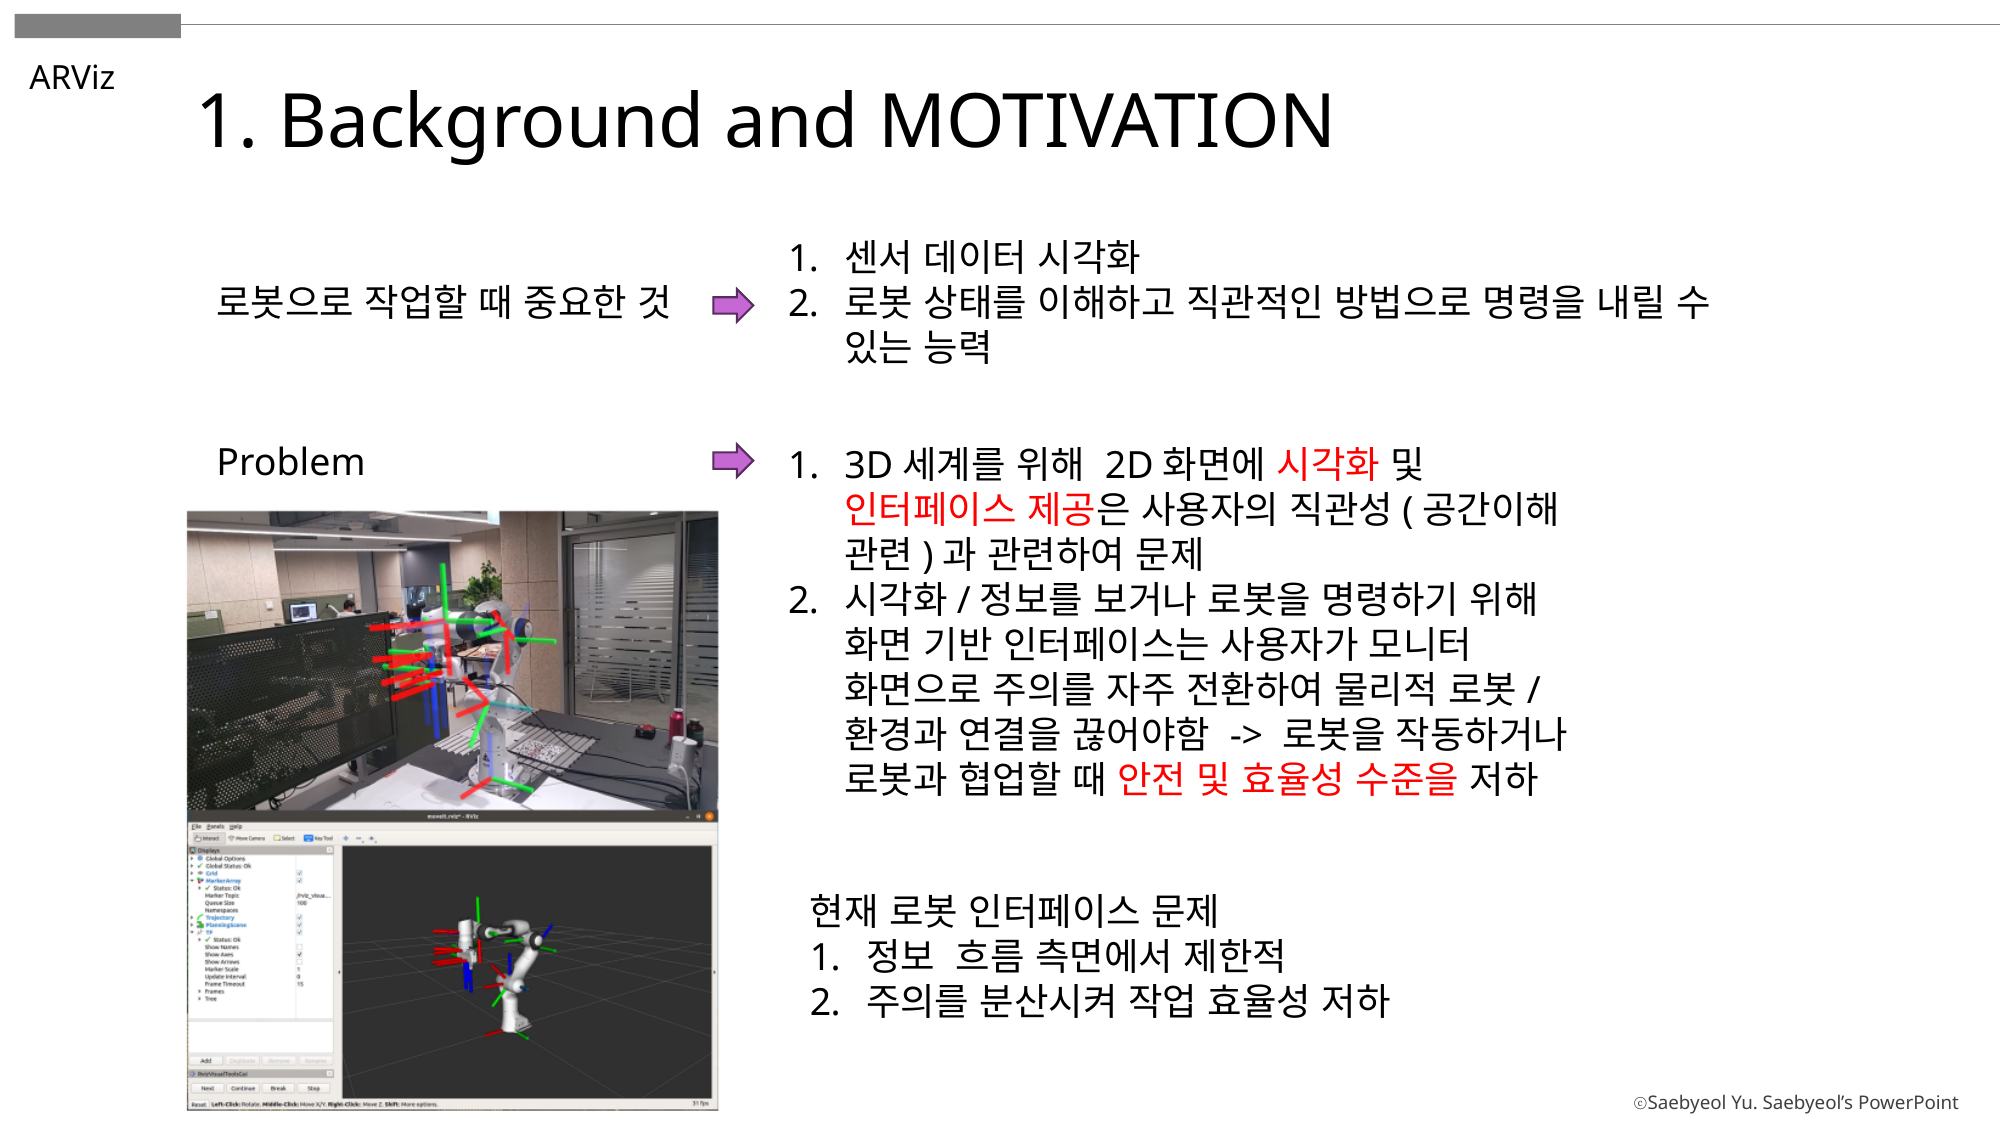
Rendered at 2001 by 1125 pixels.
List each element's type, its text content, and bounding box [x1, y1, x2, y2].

text_box 3D세계를 위해 2D화면에 시각화 및 인터페이스 제공은 사용자의 직관성(공간이해 관련)과 관련하여 문제 시각화/정보를 보거나 로봇을 명령하기 위해 화면 기반 인터페이스는 사용자가 모니터 화면으로 주의를 자주 전환하여 물리적 로봇/환경과 연결을 끊어야함 -> 로봇을 작동하거나 로봇과 협업할 때 안전 및 효율성 수준을 저하 [773, 433, 1622, 809]
text_box [14, 13, 182, 39]
text_box 센서 데이터 시각화 로봇 상태를 이해하고 직관적인 방법으로 명령을 내릴 수 있는 능력 [773, 226, 1729, 377]
text_box 로봇으로 작업할 때 중요한 것 [201, 272, 773, 332]
text_box [712, 441, 755, 480]
text_box 현재 로봇 인터페이스 문제 정보 흐름 측면에서 제한적 주의를 분산시켜 작업 효율성 저하 [794, 880, 1707, 1031]
text_box ARViz [14, 48, 181, 104]
picture [180, 498, 727, 1112]
text_box [712, 286, 755, 325]
text_box Problem [201, 430, 680, 490]
text_box 1. Background and MOTIVATION [181, 64, 1622, 170]
